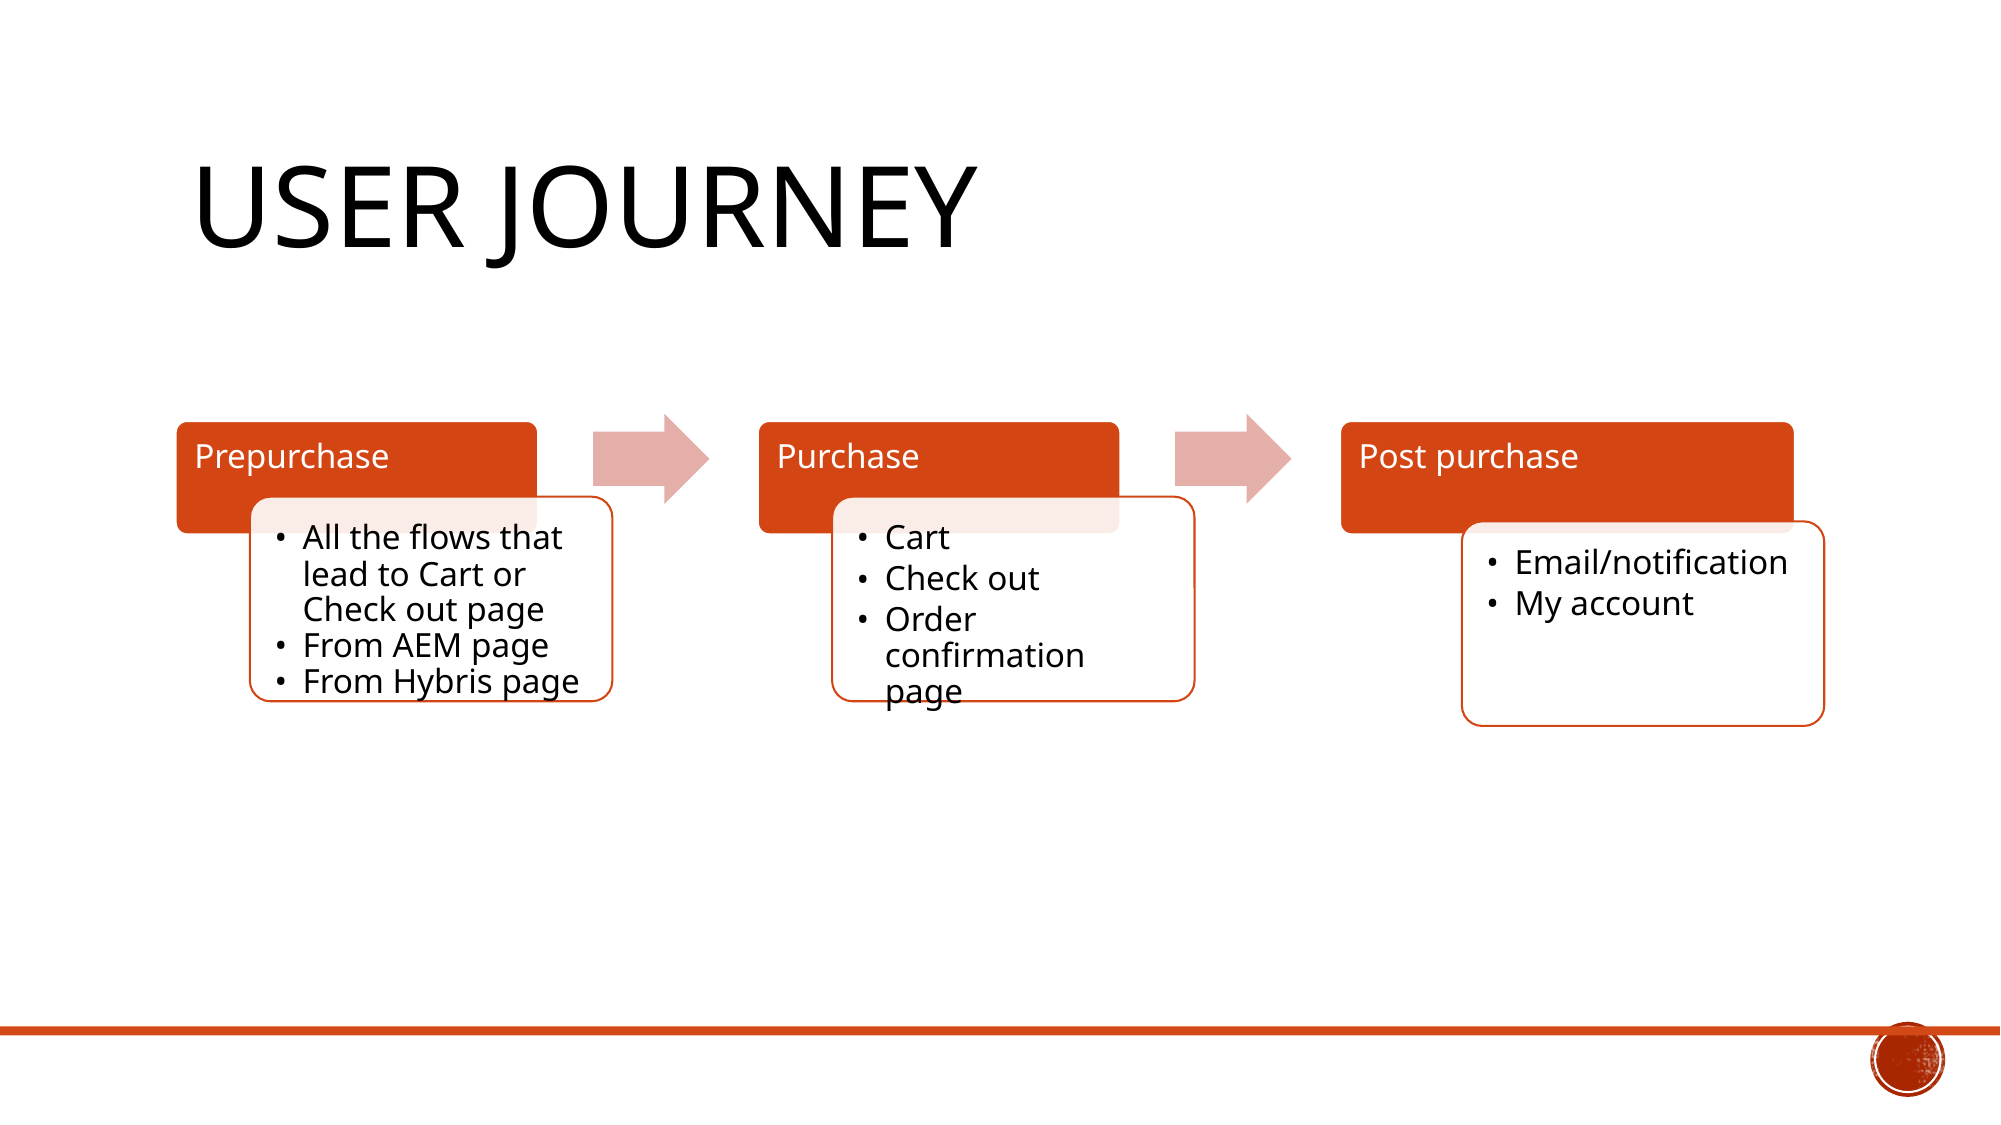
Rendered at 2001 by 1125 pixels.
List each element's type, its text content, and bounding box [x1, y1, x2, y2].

title USER JOURNEY [175, 79, 1826, 344]
picture [1890, 1021, 1925, 1026]
picture [1870, 1036, 1946, 1097]
picture [1877, 1036, 1939, 1091]
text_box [175, 413, 1825, 748]
